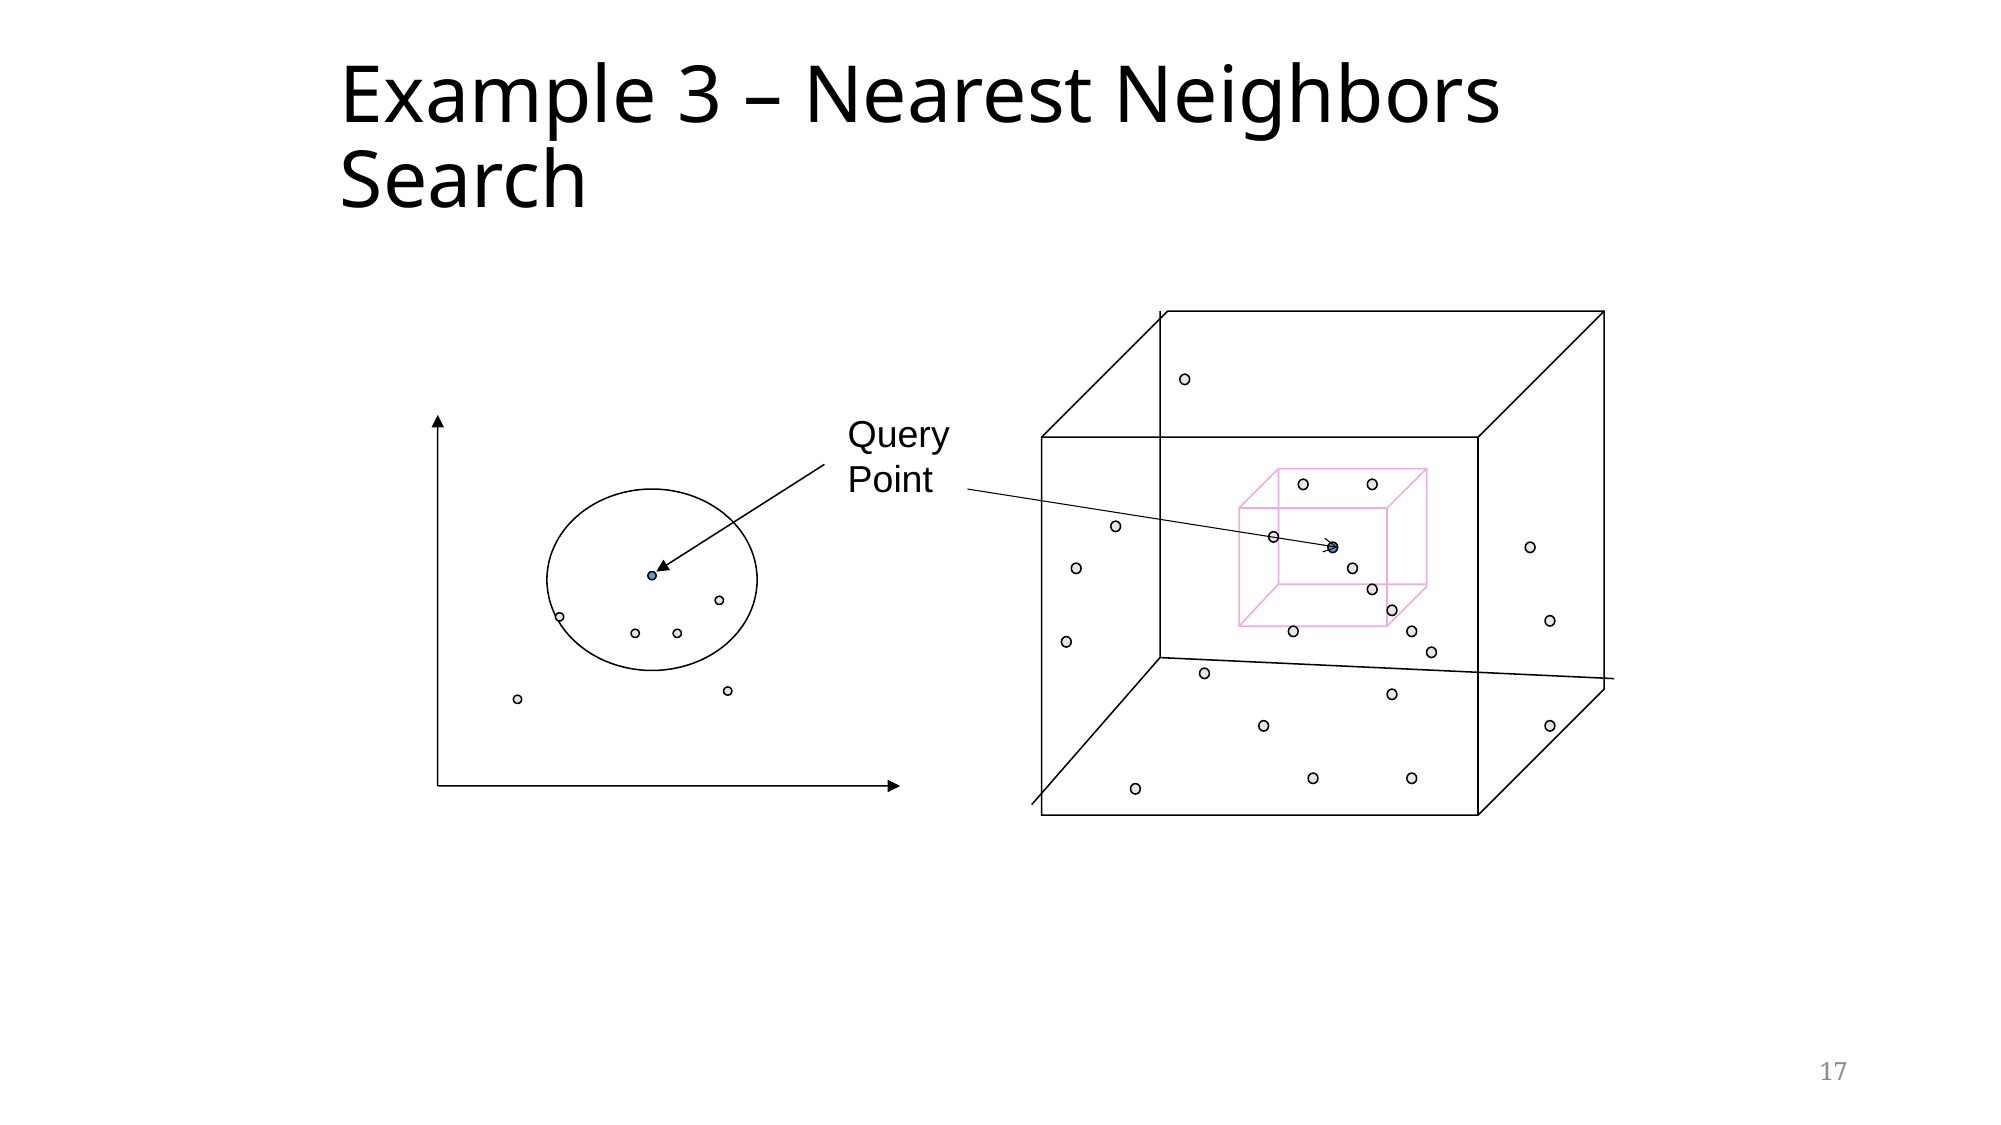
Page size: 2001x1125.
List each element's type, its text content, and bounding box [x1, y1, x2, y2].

slide_number 17 [1412, 1042, 1863, 1103]
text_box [303, 403, 968, 786]
title Example 3 – Nearest Neighbors Search [324, 45, 1698, 233]
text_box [1031, 311, 1614, 816]
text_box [967, 488, 1330, 552]
